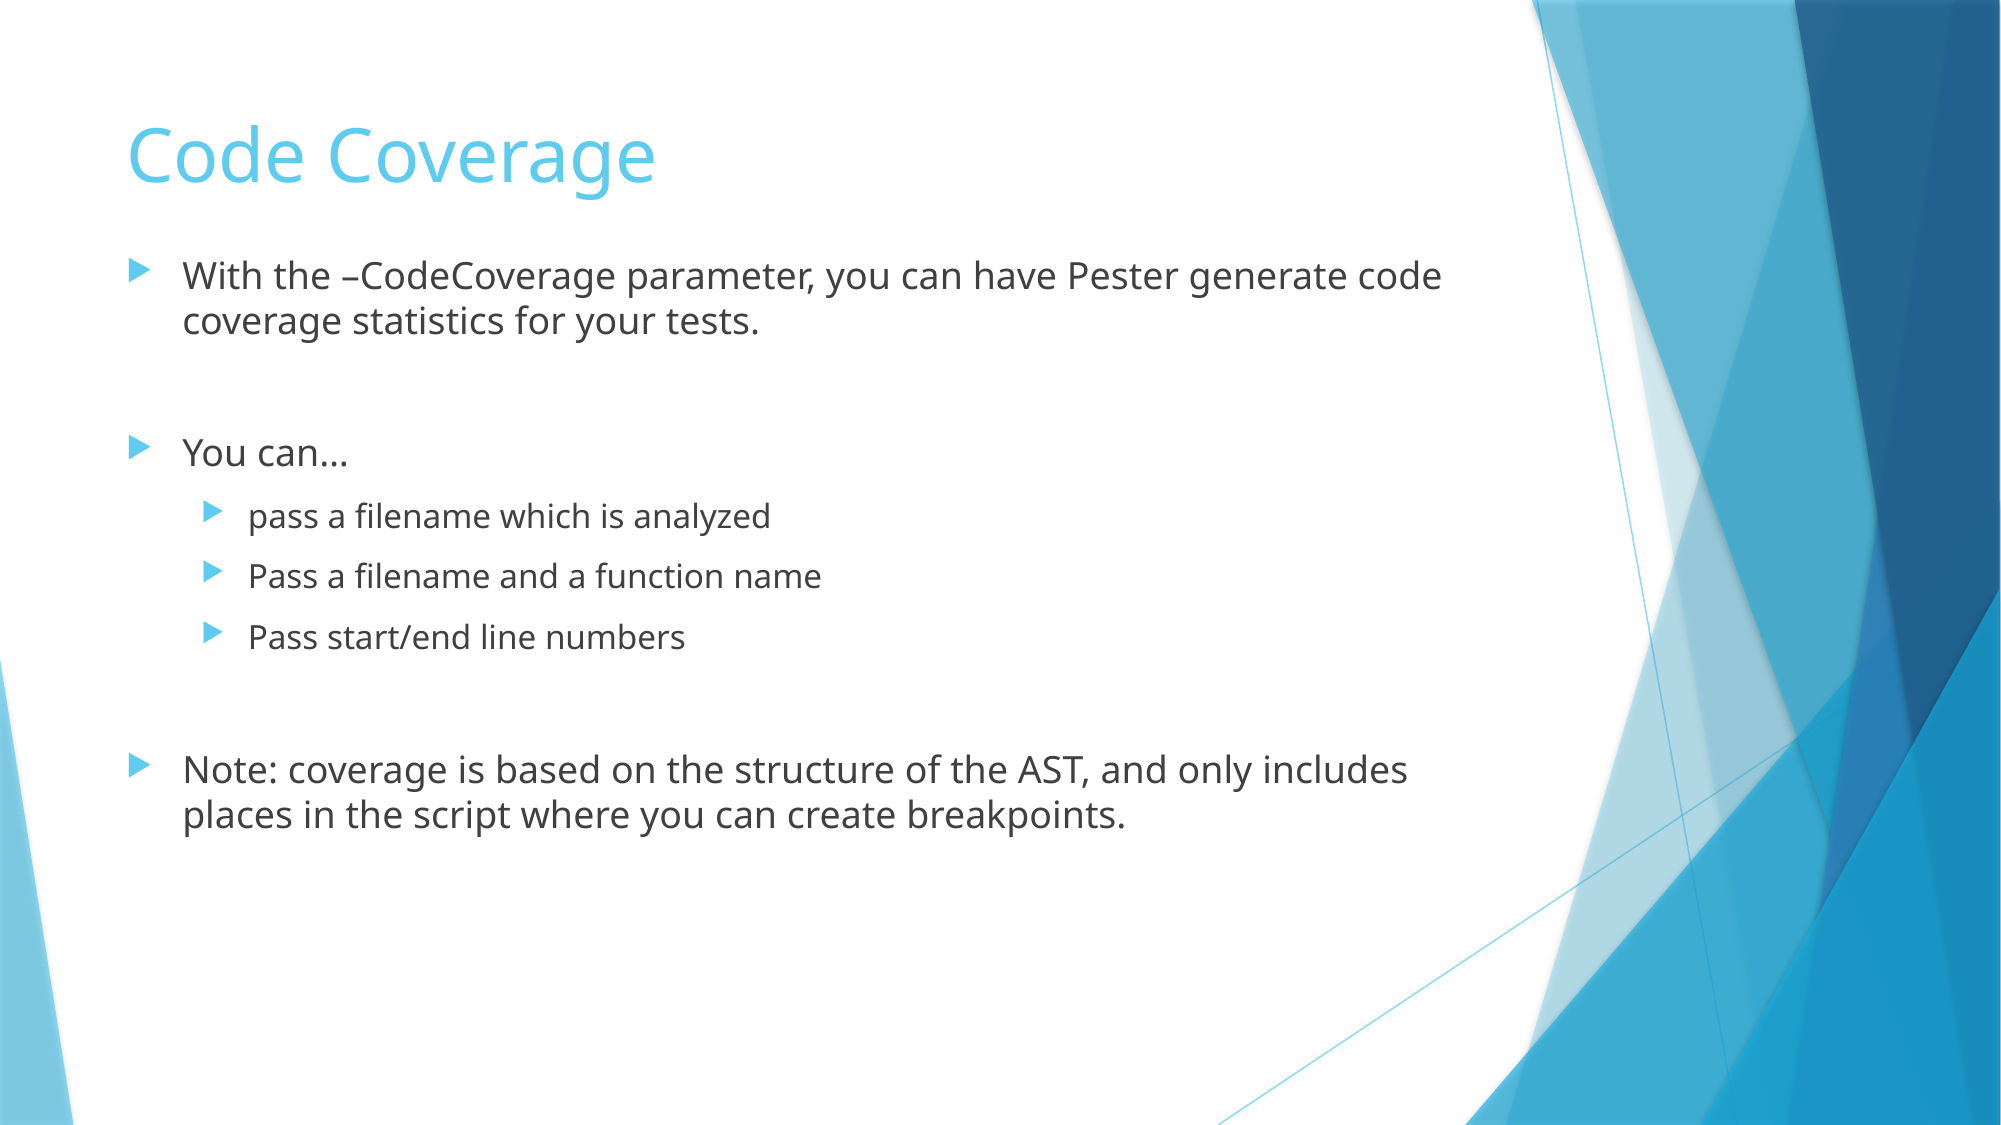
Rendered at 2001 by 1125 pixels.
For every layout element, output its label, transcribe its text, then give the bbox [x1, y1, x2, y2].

title Code Coverage [111, 99, 1522, 244]
list With the –CodeCoverage parameter, you can have Pester generate code coverage statistics for your tests. You can… pass a filename which is analyzed Pass a filename and a function name Pass start/end line numbers Note: coverage is based on the structure of the AST, and only includes places in the script where you can create breakpoints. [111, 244, 1522, 991]
